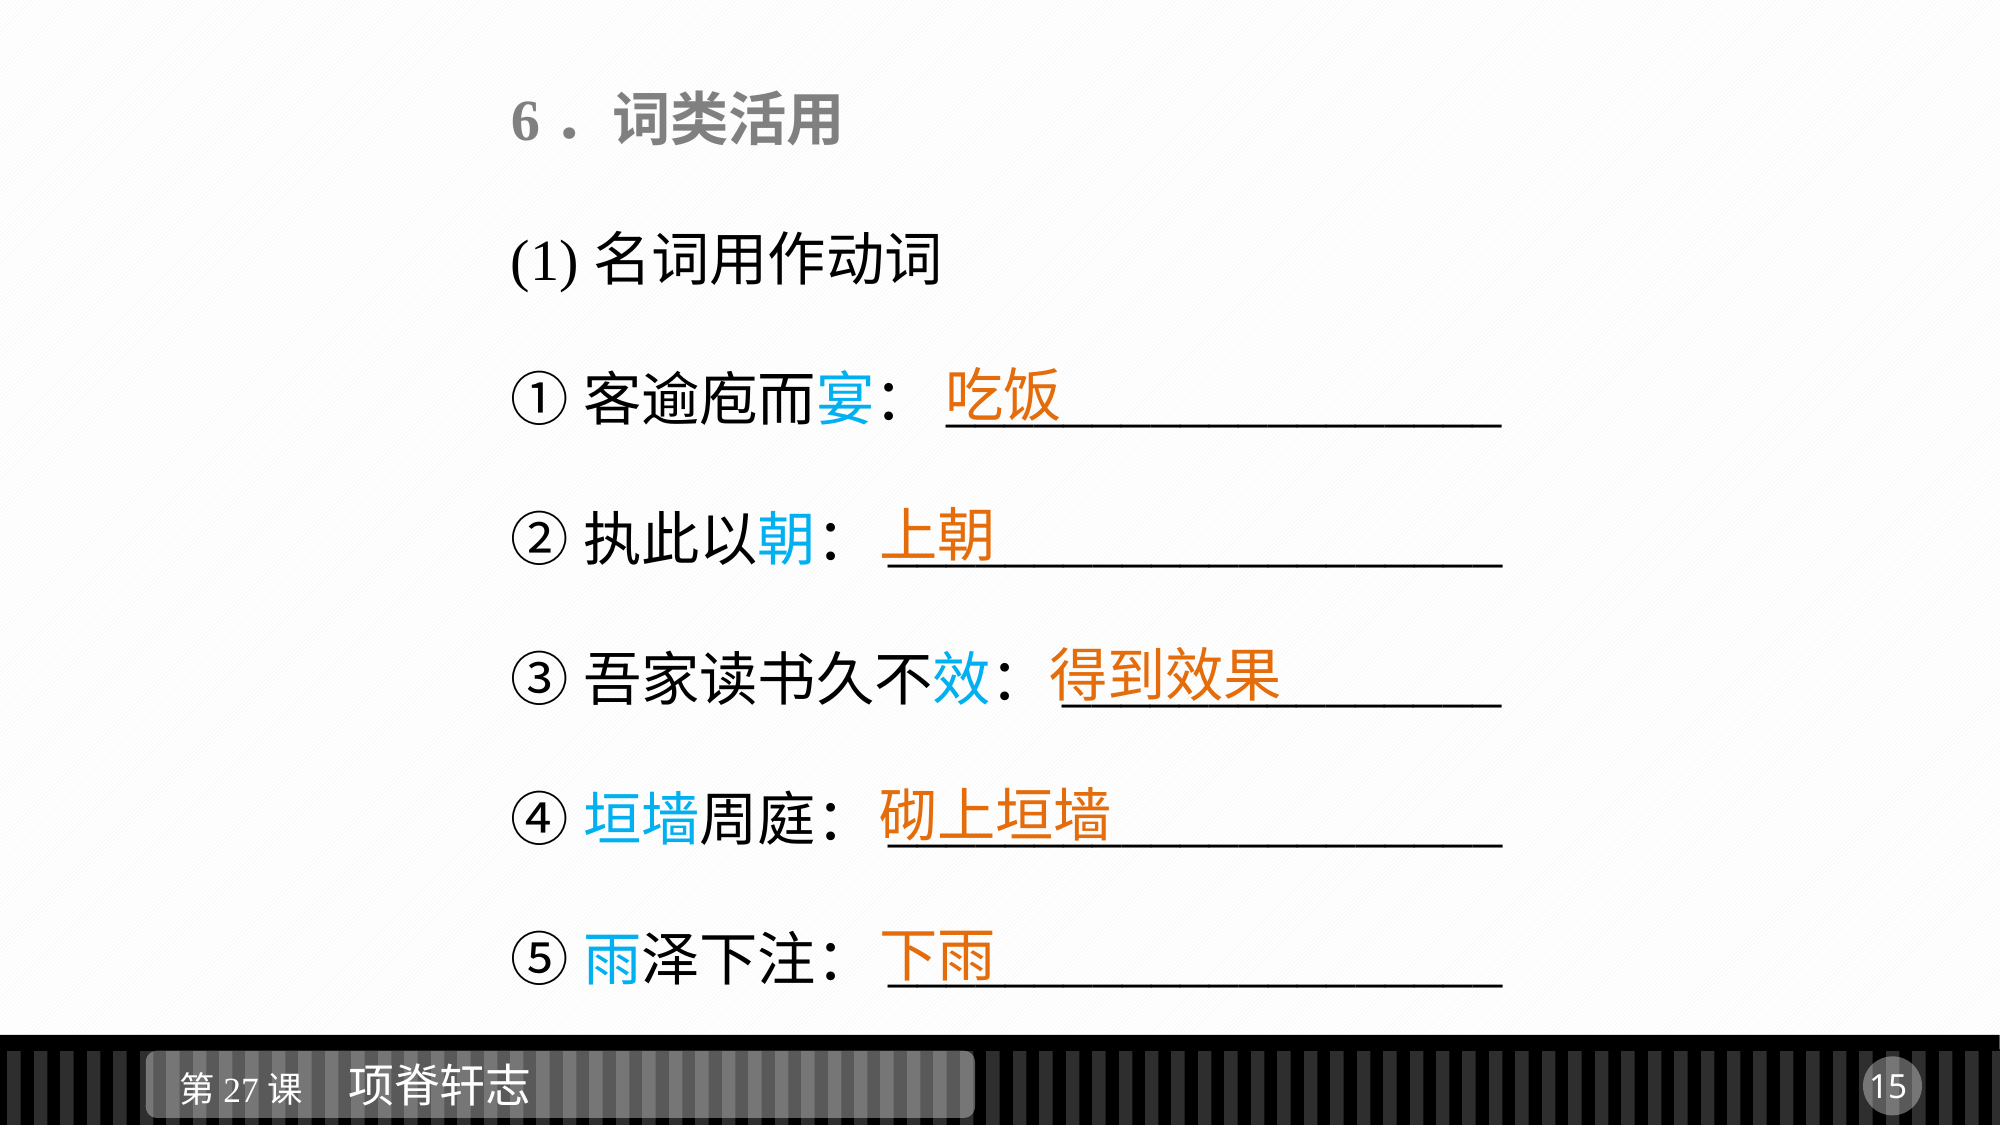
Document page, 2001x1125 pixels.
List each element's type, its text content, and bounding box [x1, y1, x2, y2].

text_box 6．词类活用 (1)名词用作动词 ①客逾庖而宴：___________________ ②执此以朝：_____________________ ③吾家读书久不效：_______________ ④垣墙周庭：_____________________ ⑤雨泽下注：_____________________ [496, 5, 1555, 1000]
text_box 吃饭 上朝 得到效果 砌上垣墙 下雨 [864, 280, 1365, 996]
